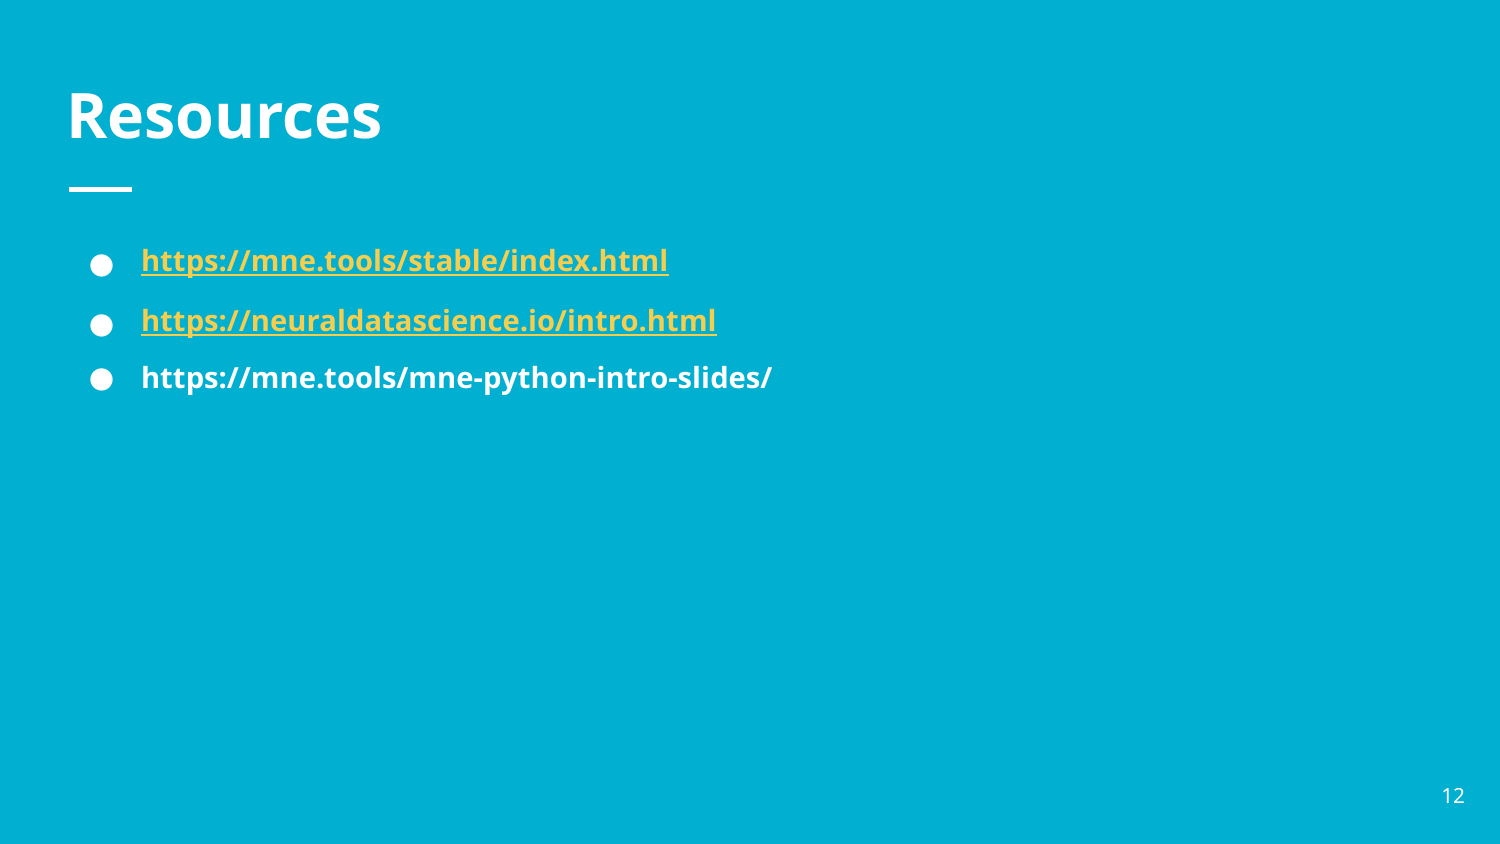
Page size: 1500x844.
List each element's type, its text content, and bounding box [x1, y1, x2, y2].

slide_number ‹#› [1389, 764, 1480, 830]
list https://mne.tools/stable/index.html https://neuraldatascience.io/intro.html https://mne.tools/mne-python-intro-slides/ [51, 207, 1436, 790]
title Resources [51, 61, 1449, 167]
